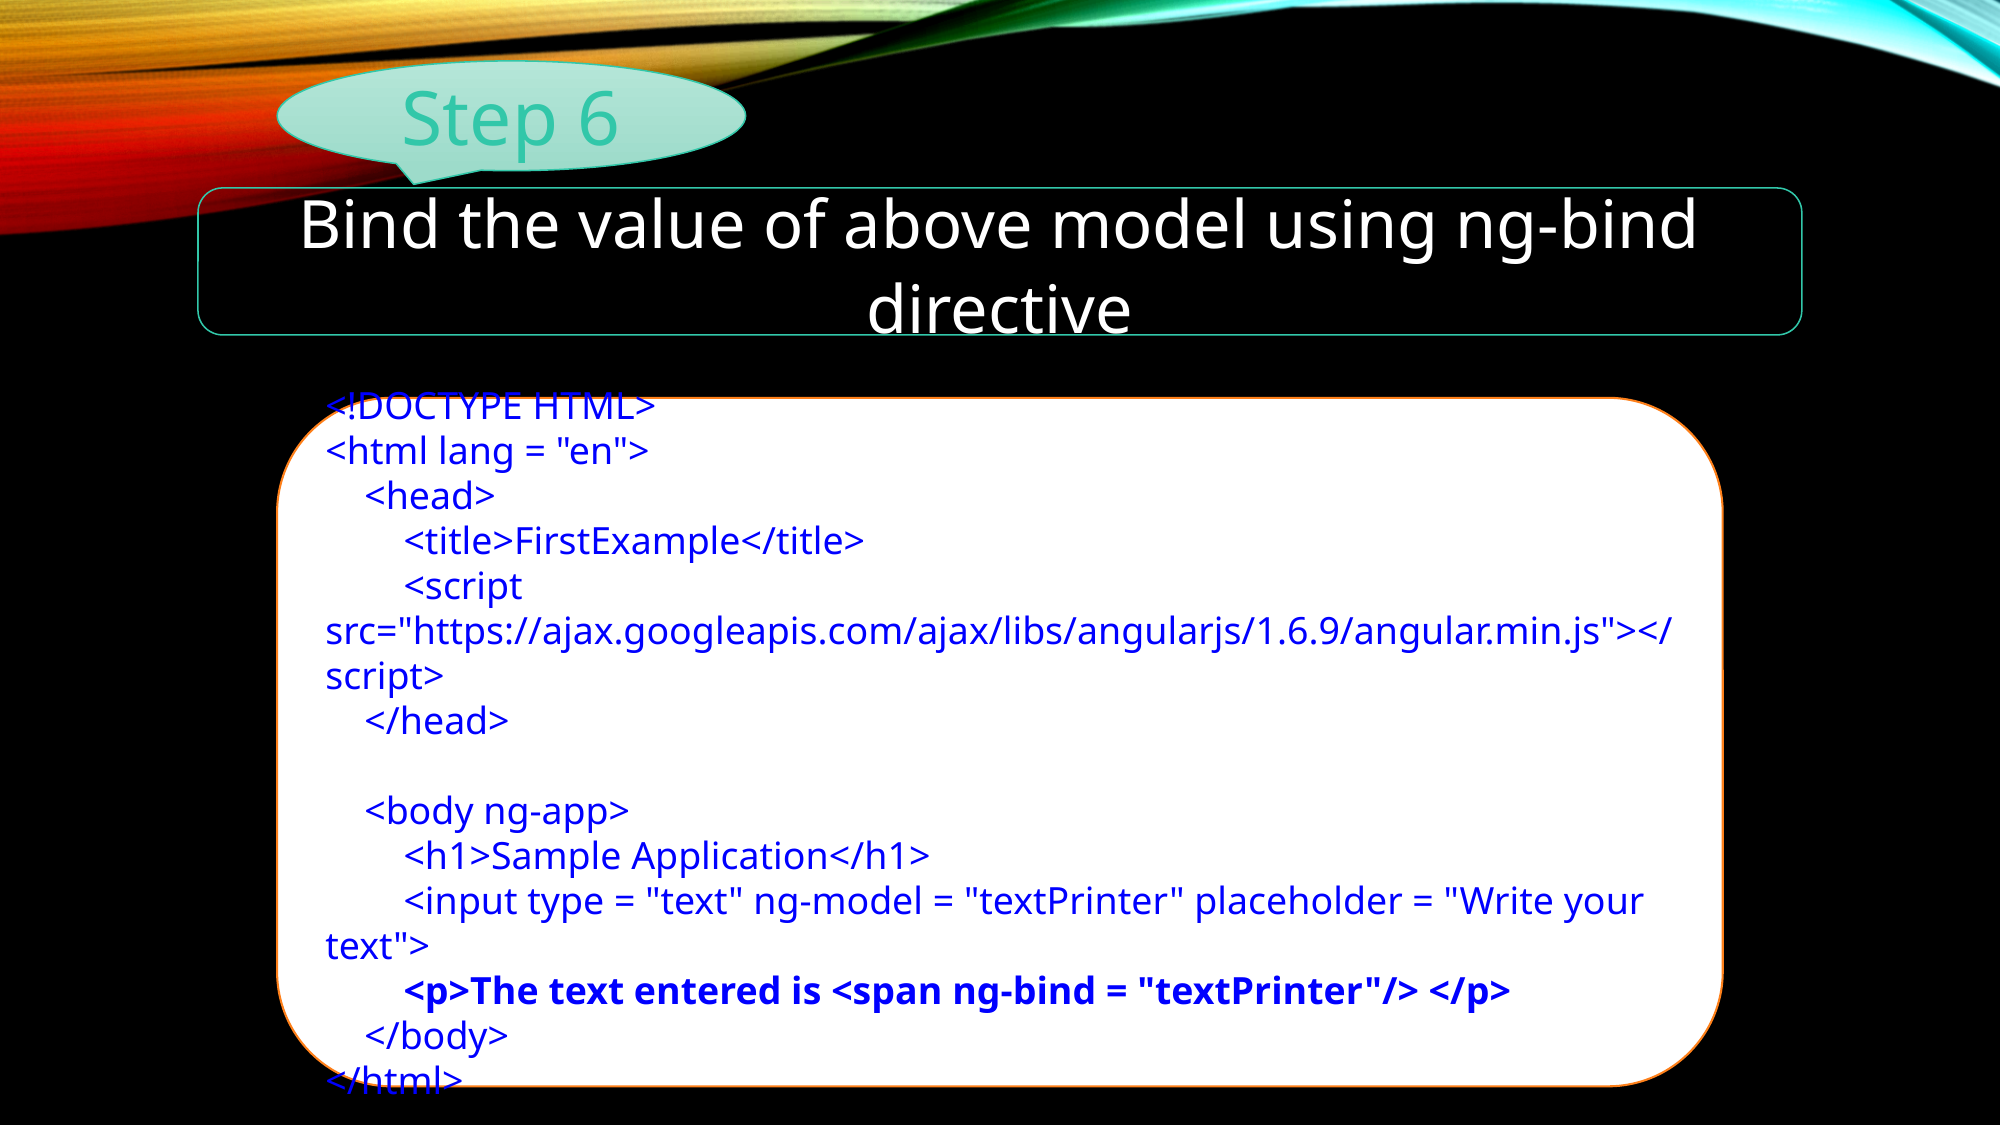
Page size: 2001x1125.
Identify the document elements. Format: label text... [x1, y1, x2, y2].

text_box Step 6 [276, 60, 747, 186]
text_box Bind the value of above model using ng-bind directive [197, 187, 1802, 335]
text_box <!DOCTYPE HTML> <html lang = "en"> <head> <title>FirstExample</title> <script src="https://ajax.googleapis.com/ajax/libs/angularjs/1.6.9/angular.min.js"></script> </head> <body ng-app> <h1>Sample Application</h1> <input type = "text" ng-model = "textPrinter" placeholder = "Write your text"> <p>The text entered is <span ng-bind = "textPrinter"/> </p> </body> </html> [276, 396, 1724, 1088]
picture [0, 0, 2000, 237]
